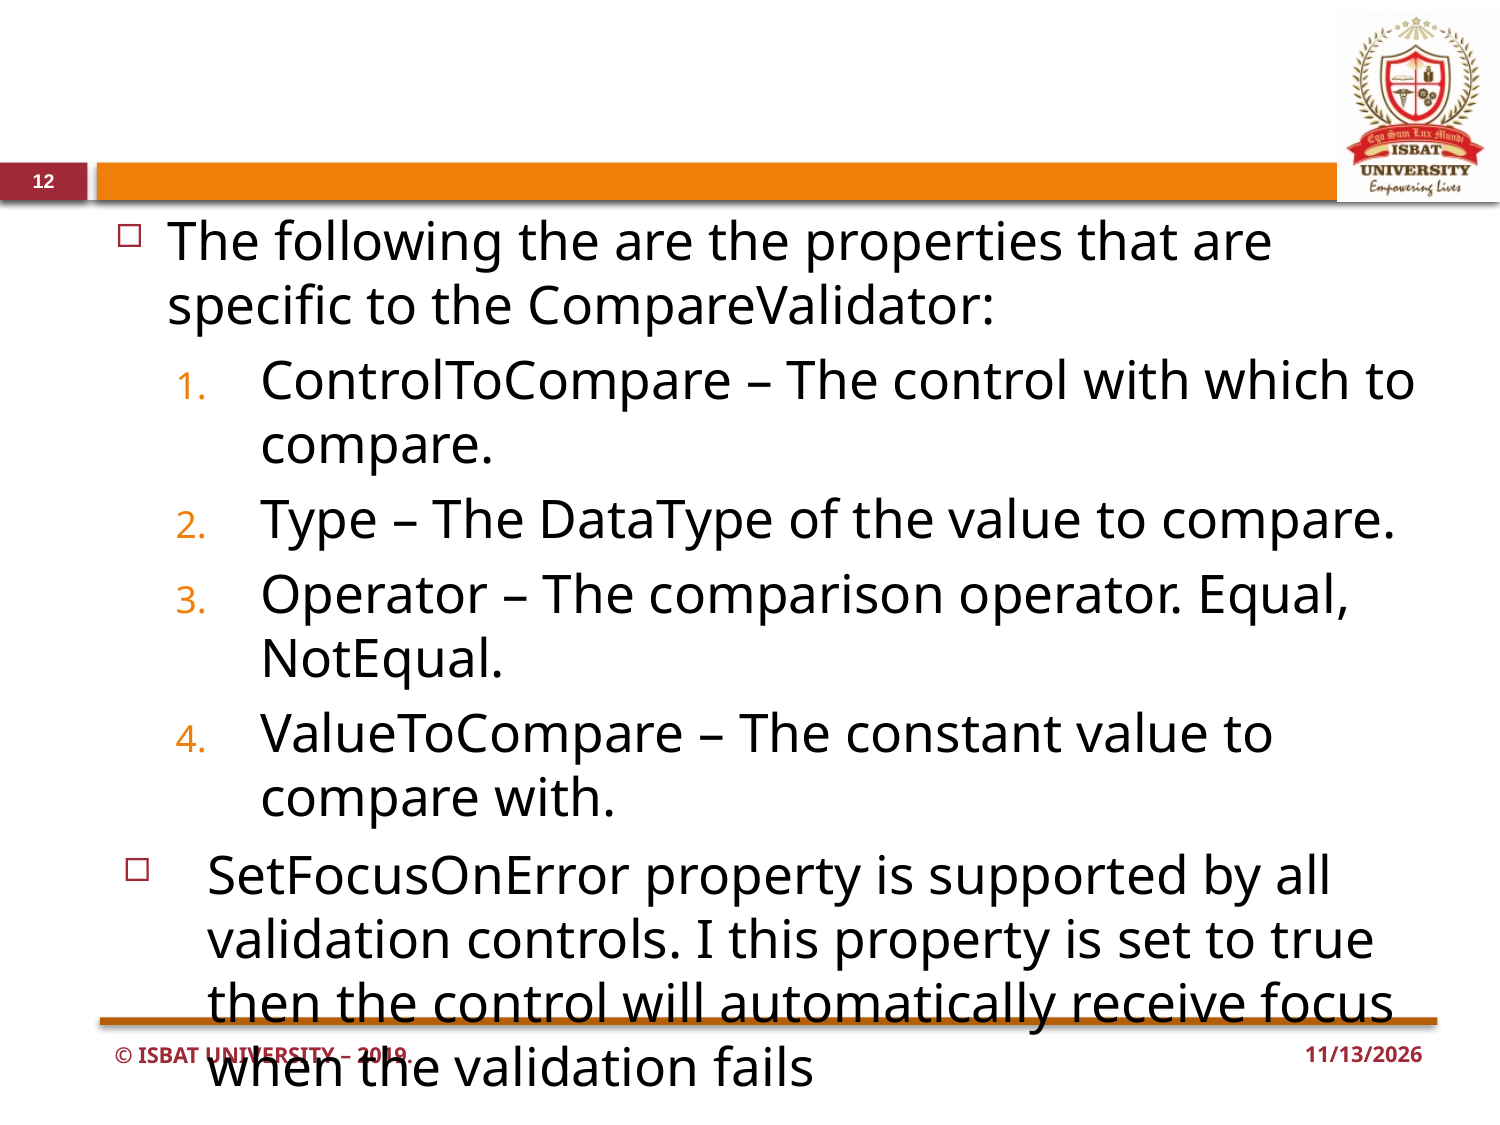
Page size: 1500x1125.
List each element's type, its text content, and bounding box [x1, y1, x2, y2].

slide_number 12 [0, 161, 88, 200]
picture [1337, 12, 1500, 202]
list The following the are the properties that are specific to the CompareValidator: ControlToCompare – The control with which to compare. Type – The DataType of the value to compare. Operator – The comparison operator. Equal, NotEqual. ValueToCompare – The constant value to compare with. SetFocusOnError property is supported by all validation controls. I this property is set to true then the control will automatically receive focus when the validation fails [100, 200, 1438, 1000]
